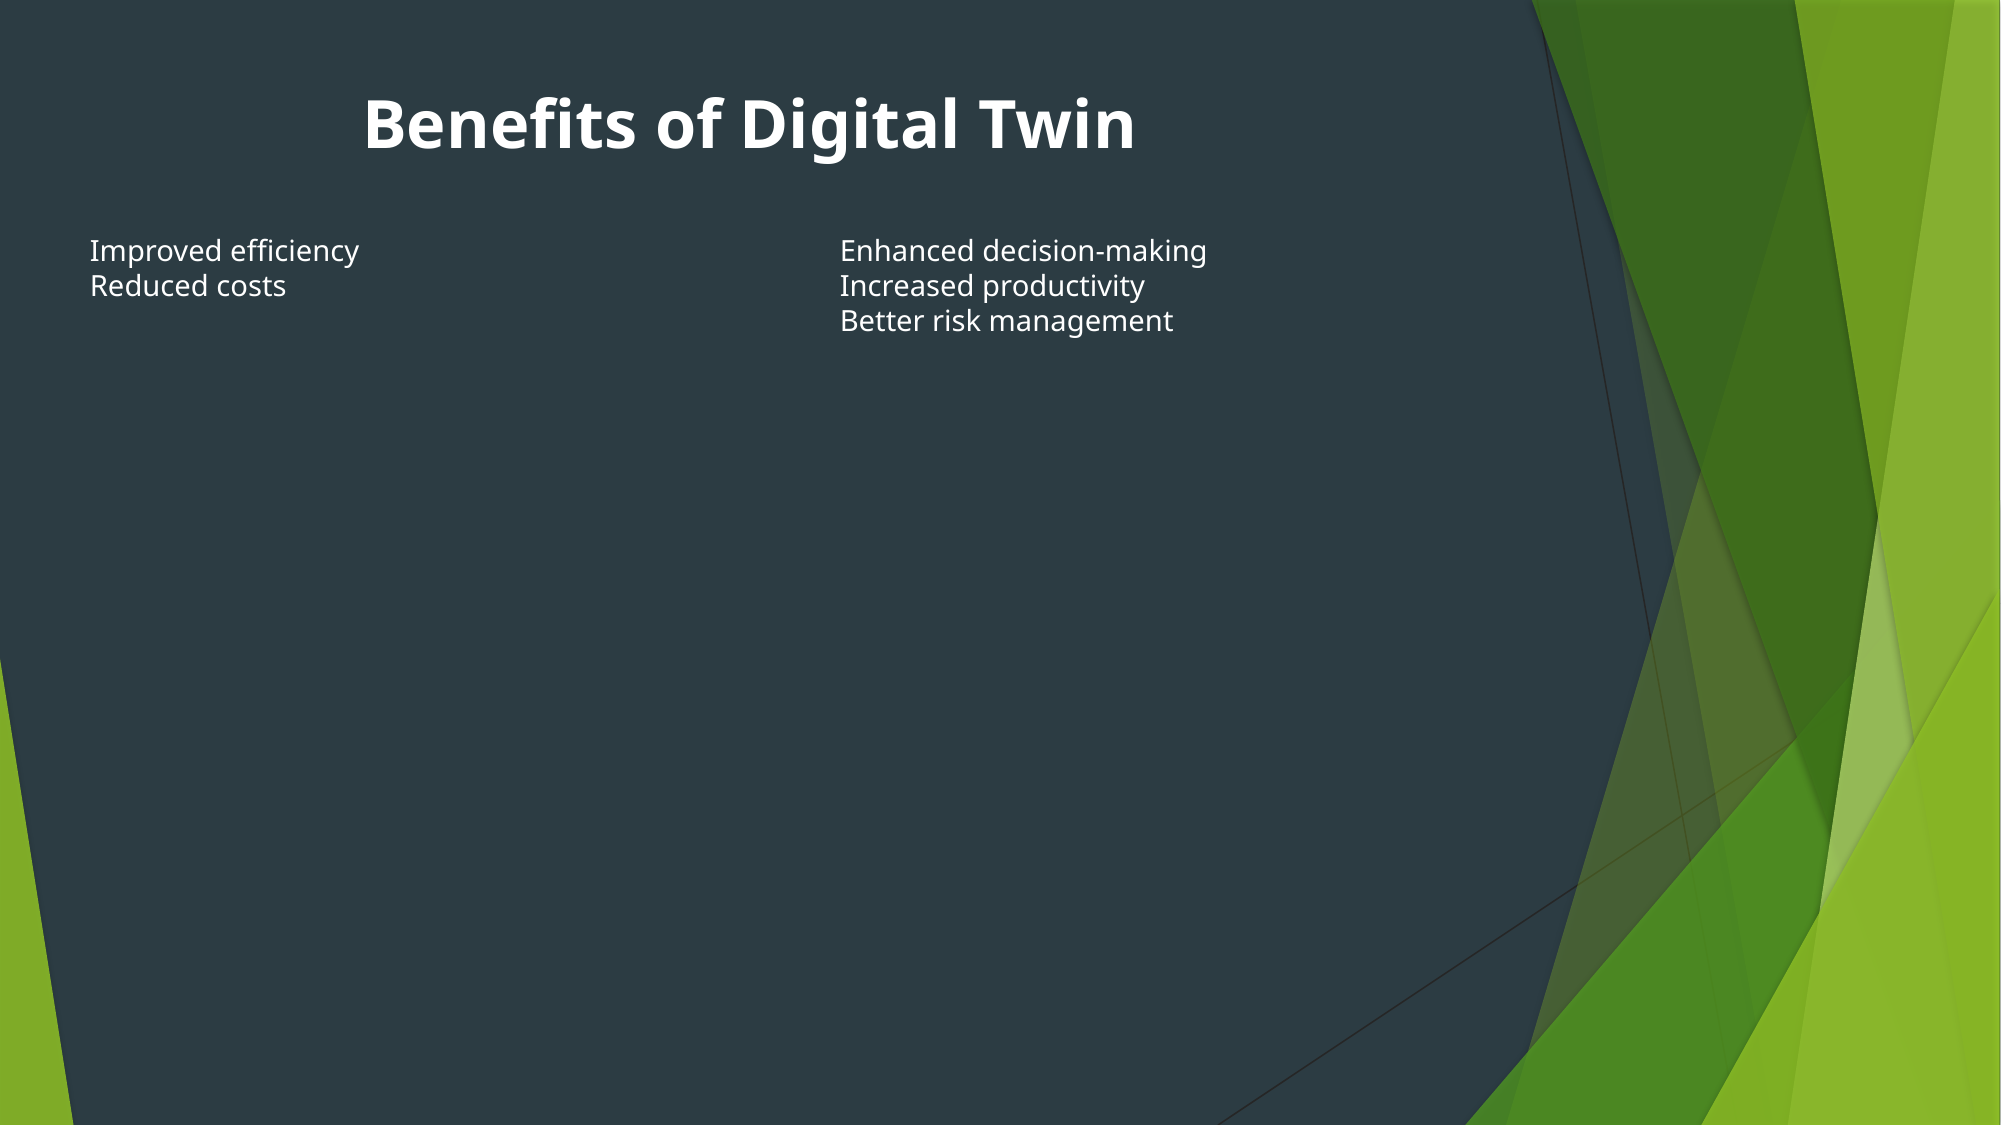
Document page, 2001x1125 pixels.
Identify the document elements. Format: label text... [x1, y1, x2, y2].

text_box Improved efficiency Reduced costs [74, 224, 750, 310]
text_box Enhanced decision-making Increased productivity Better risk management [824, 224, 1500, 345]
text_box Benefits of Digital Twin [347, 74, 1153, 170]
